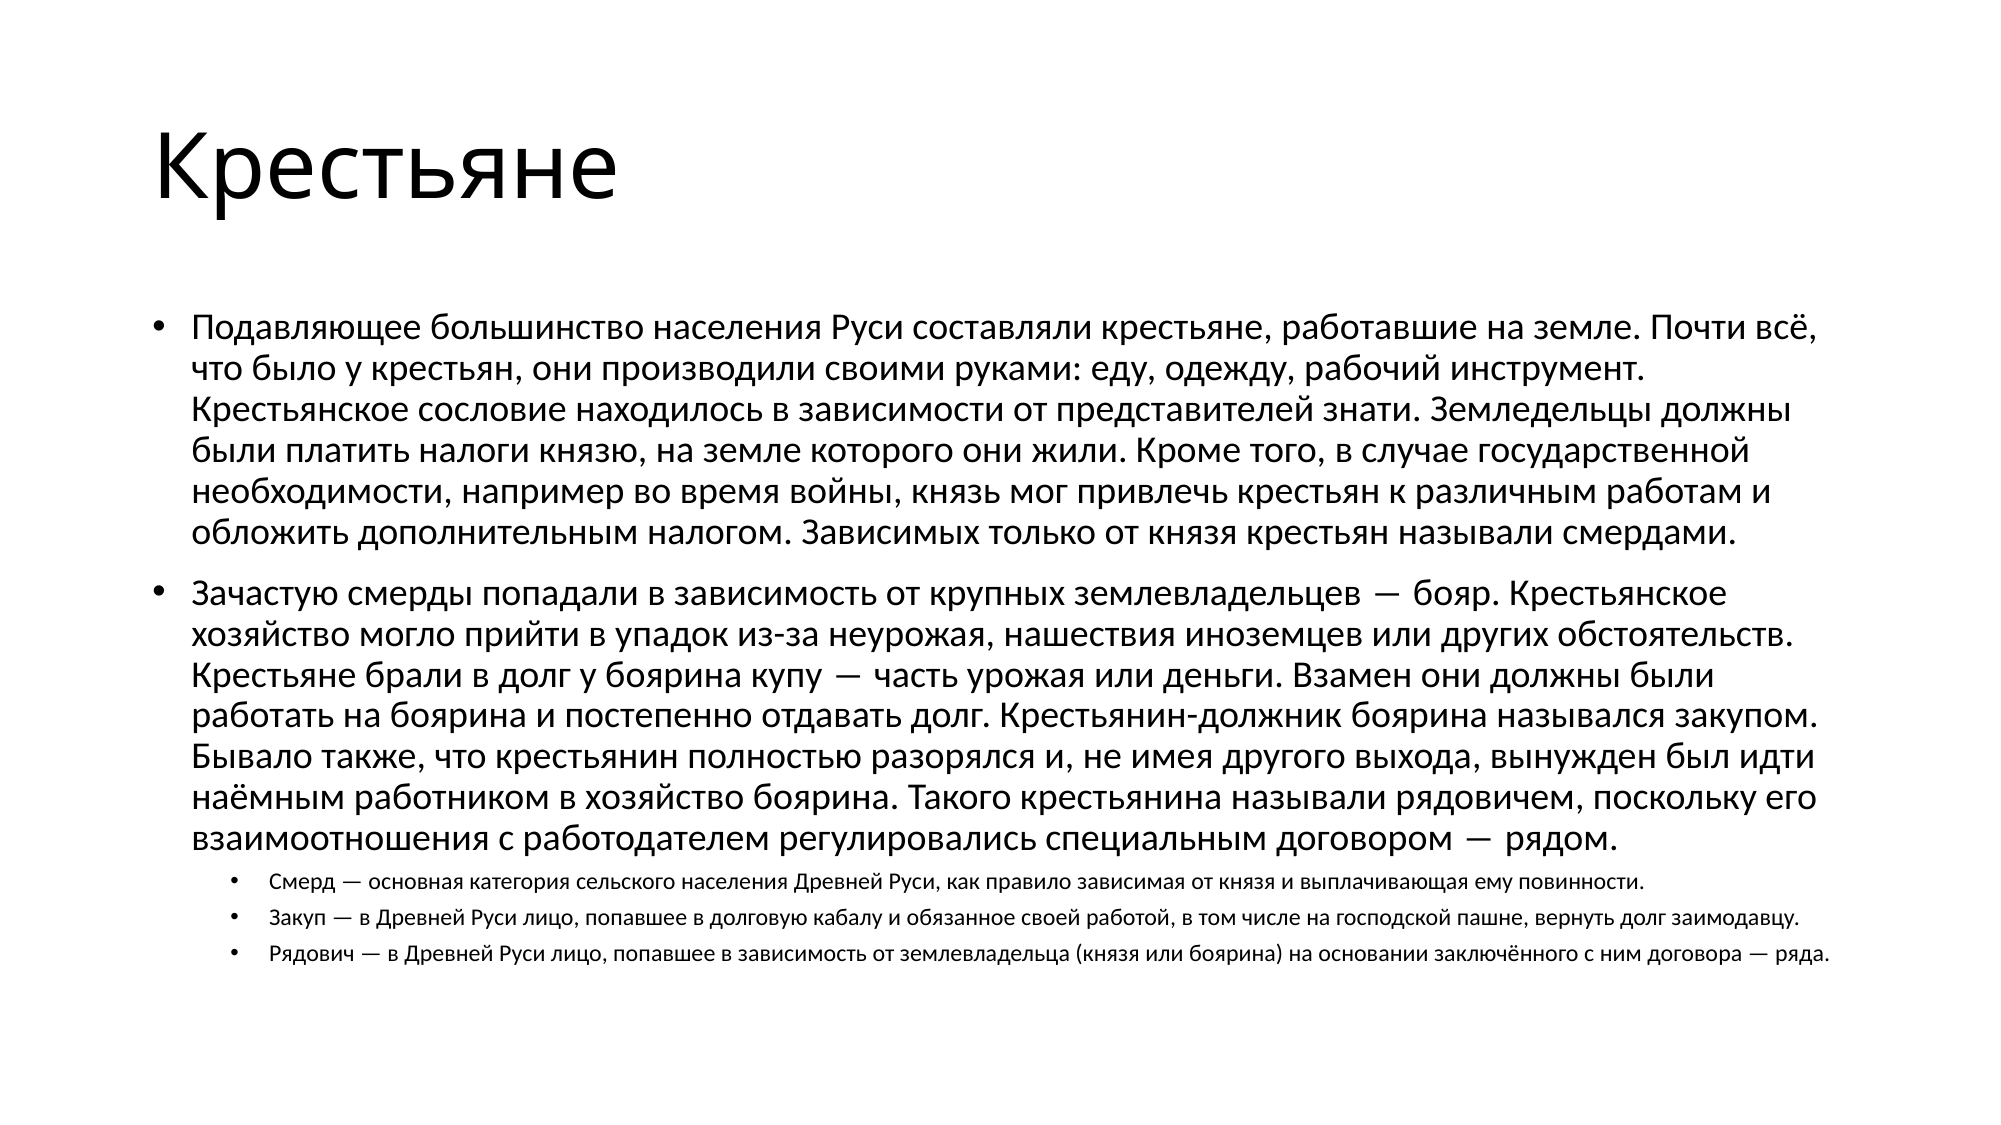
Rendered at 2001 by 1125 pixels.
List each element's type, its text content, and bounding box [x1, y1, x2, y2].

list Подавляющее большинство населения Руси составляли крестьяне, работавшие на земле. Почти всё, что было у крестьян, они производили своими руками: еду, одежду, рабочий инструмент. Крестьянское сословие находилось в зависимости от представителей знати. Земледельцы должны были платить налоги князю, на земле которого они жили. Кроме того, в случае государственной необходимости, например во время войны, князь мог привлечь крестьян к различным работам и обложить дополнительным налогом. Зависимых только от князя крестьян называли смердами. Зачастую смерды попадали в зависимость от крупных землевладельцев ― бояр. Крестьянское хозяйство могло прийти в упадок из-за неурожая, нашествия иноземцев или других обстоятельств. Крестьяне брали в долг у боярина купу ― часть урожая или деньги. Взамен они должны были работать на боярина и постепенно отдавать долг. Крестьянин-должник боярина назывался закупом. Бывало также, что крестьянин полностью разорялся и, не имея другого выхода, вынужден был идти наёмным работником в хозяйство боярина. Такого крестьянина называли рядовичем, поскольку его взаимоотношения с работодателем регулировались специальным договором ― рядом. Смерд — основная категория сельского населения Древней Руси, как правило зависимая от князя и выплачивающая ему повинности. Закуп — в Древней Руси лицо, попавшее в долговую кабалу и обязанное своей работой, в том числе на господской пашне, вернуть долг заимодавцу. Рядович — в Древней Руси лицо, попавшее в зависимость от землевладельца (князя или боярина) на основании заключённого с ним договора — ряда. [137, 299, 1863, 1014]
title Крестьяне [137, 59, 1863, 278]
